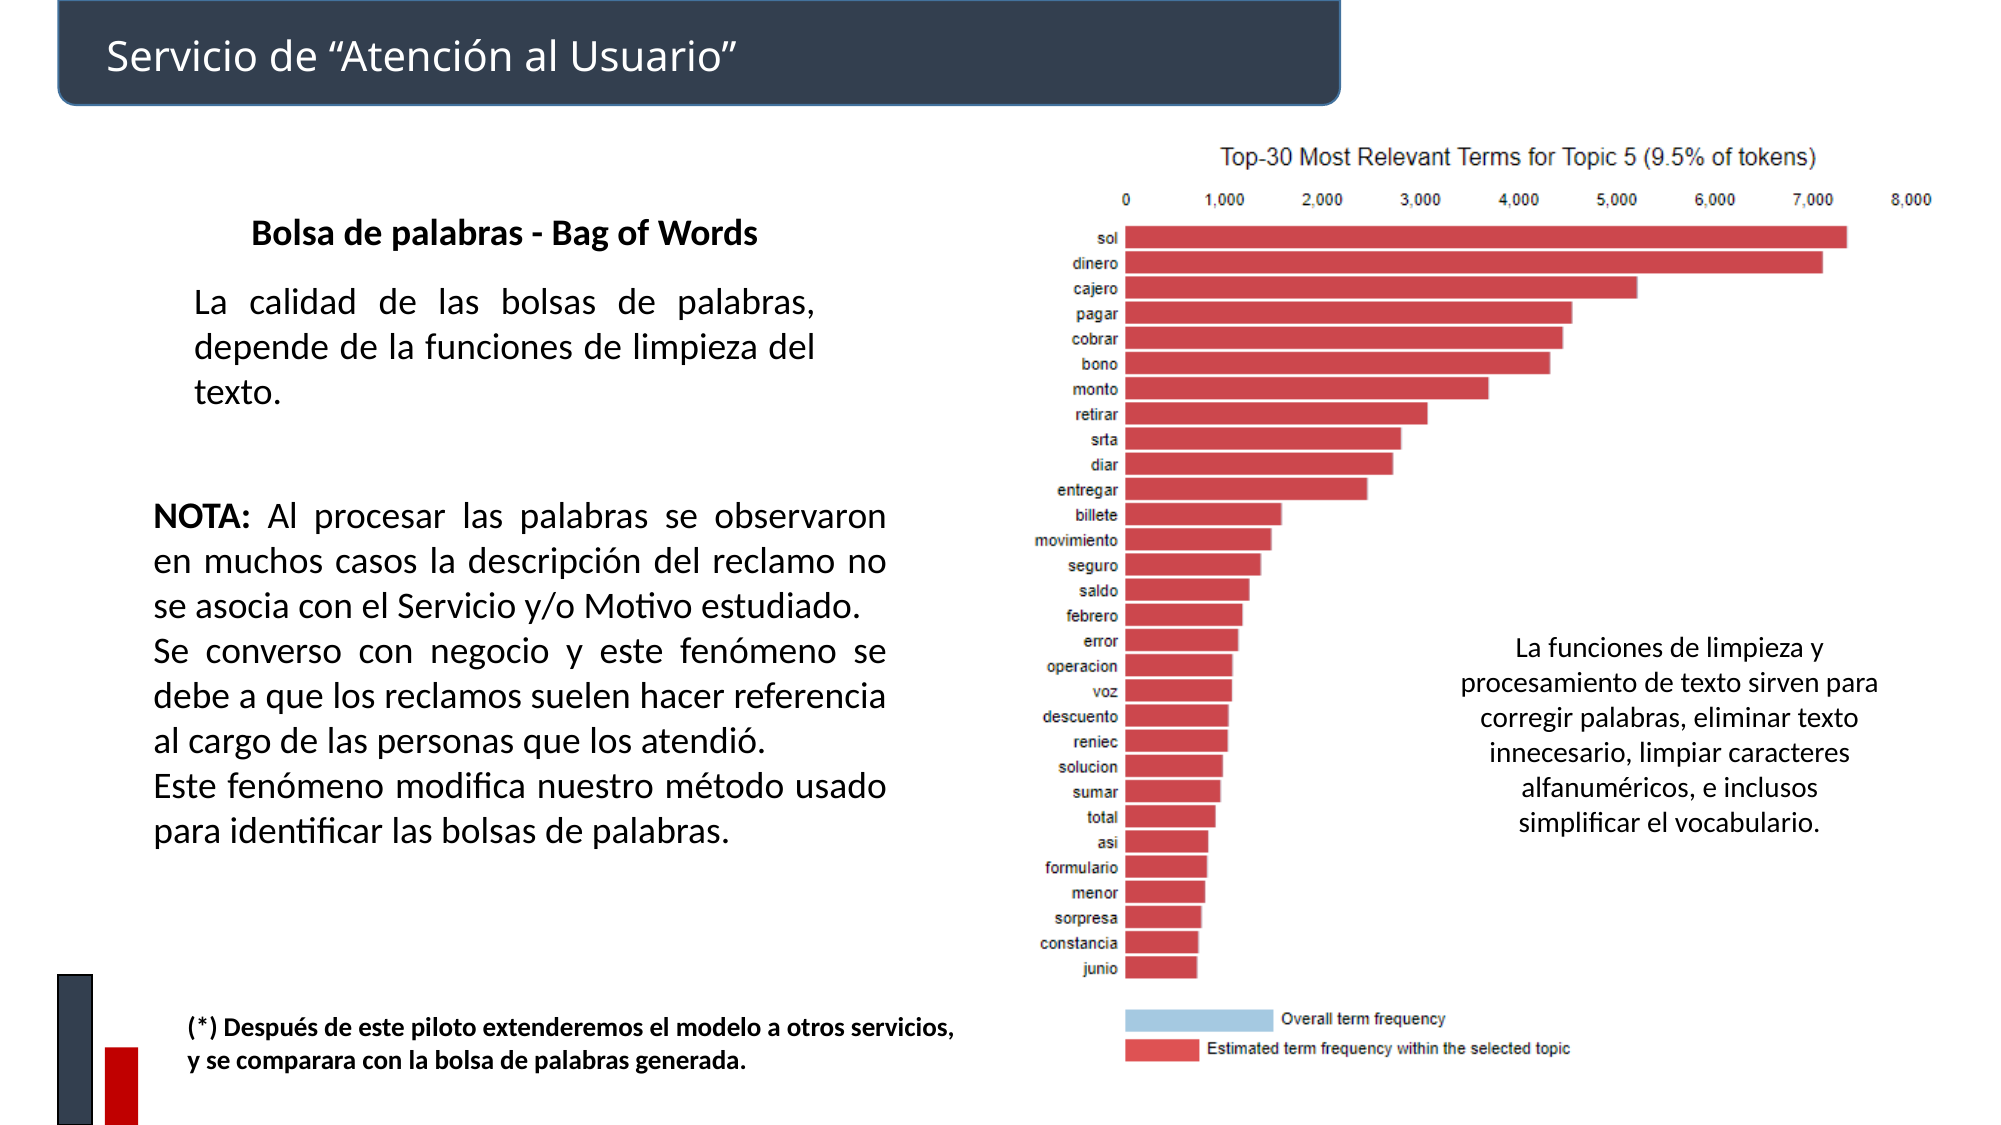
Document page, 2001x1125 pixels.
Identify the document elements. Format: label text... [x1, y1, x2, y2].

text_box Bolsa de palabras - Bag of Words [229, 199, 781, 269]
text_box [104, 1046, 139, 1125]
text_box La calidad de las bolsas de palabras, depende de la funciones de limpieza del texto. [179, 269, 832, 483]
text_box Servicio de “Atención al Usuario” [91, 22, 1174, 87]
text_box [57, 0, 1342, 107]
picture [1010, 127, 1964, 1072]
text_box (*) Después de este piloto extenderemos el modelo a otros servicios, y se comparara con la bolsa de palabras generada. [172, 1001, 978, 1097]
text_box [57, 974, 93, 1125]
text_box NOTA: Al procesar las palabras se observaron en muchos casos la descripción del reclamo no se asocia con el Servicio y/o Motivo estudiado. Se converso con negocio y este fenómeno se debe a que los reclamos suelen hacer referencia al cargo de las personas que los atendió. Este fenómeno modifica nuestro método usado para identificar las bolsas de palabras. [138, 483, 903, 926]
